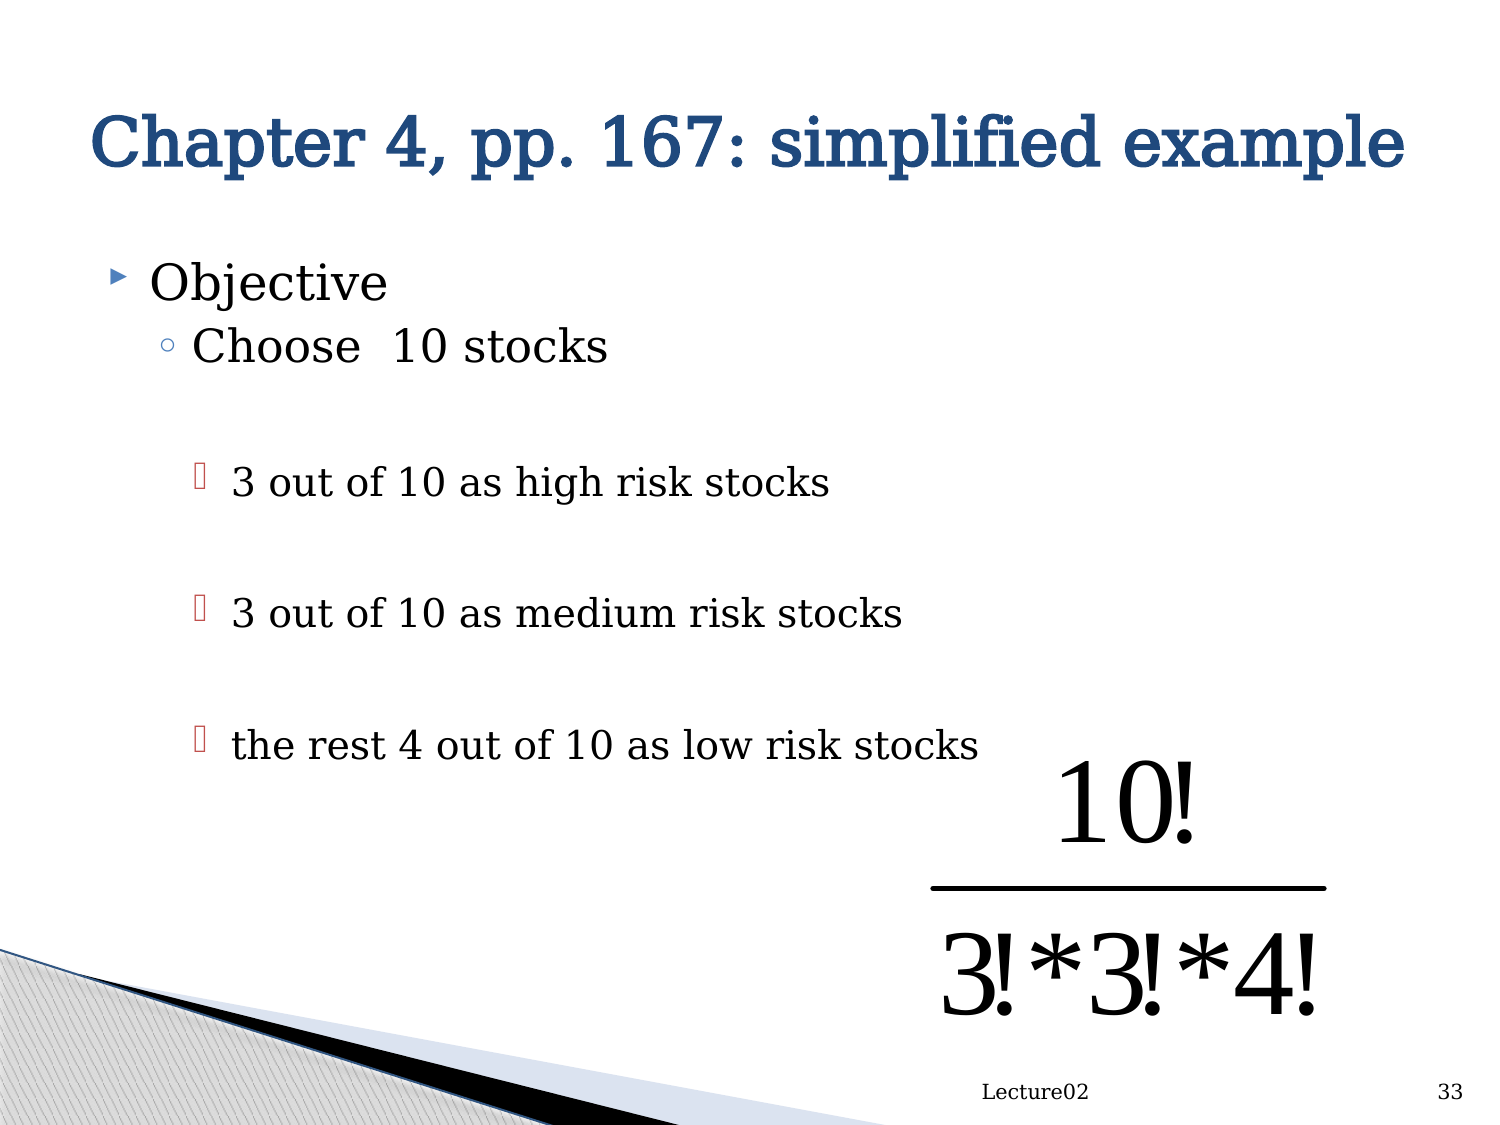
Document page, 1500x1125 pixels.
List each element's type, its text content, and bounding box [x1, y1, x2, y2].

slide_number 33 [1418, 1051, 1479, 1112]
list Objective Choose 10 stocks 3 out of 10 as high risk stocks 3 out of 10 as medium risk stocks the rest 4 out of 10 as low risk stocks [75, 243, 1425, 986]
title Chapter 4, pp. 167: simplified example [75, 45, 1425, 233]
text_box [912, 724, 1353, 1042]
footer Lecture02 [718, 1051, 1105, 1112]
